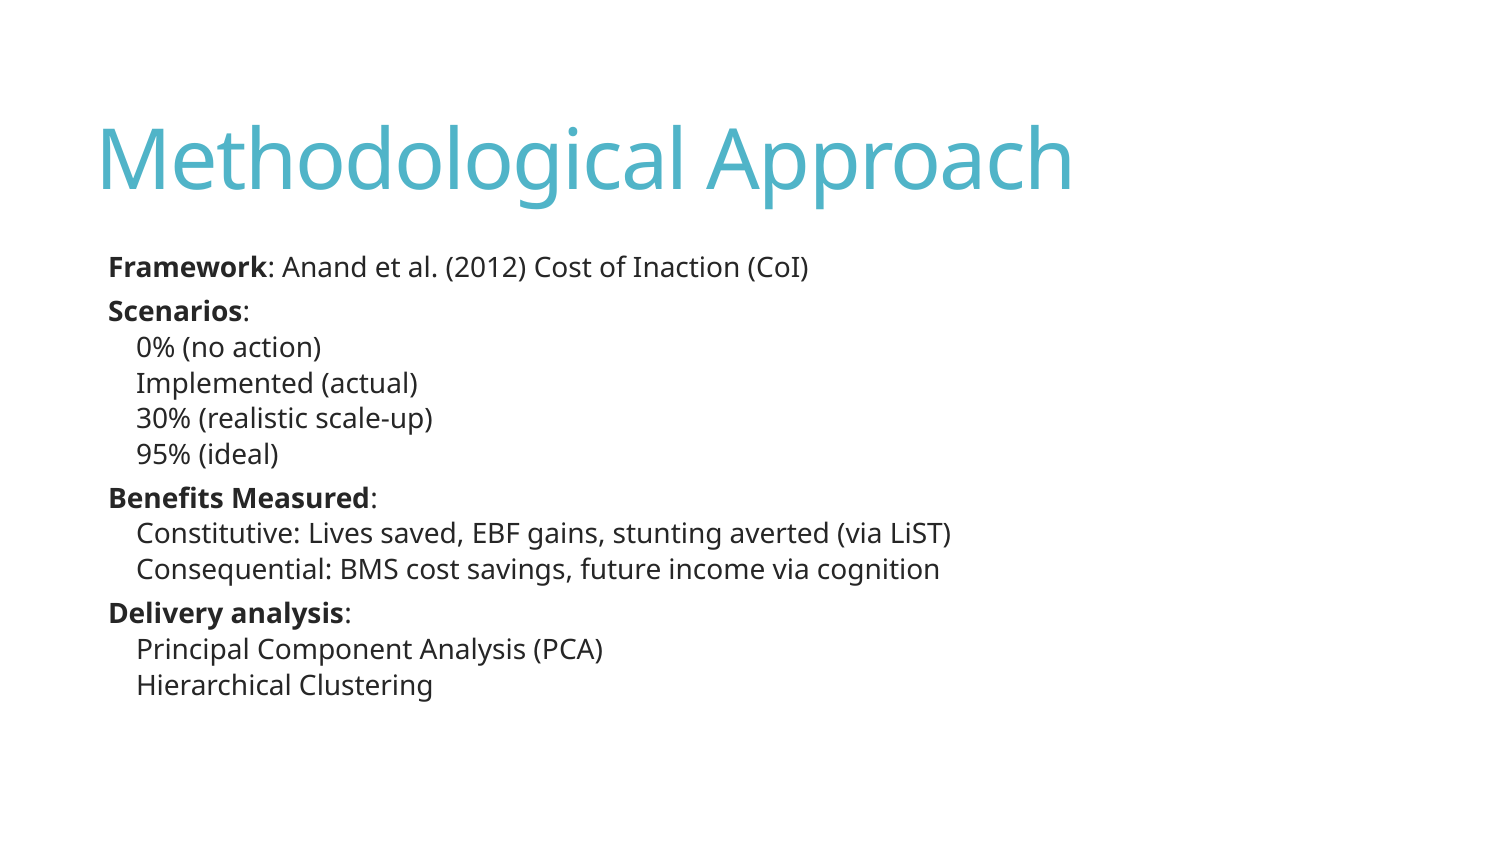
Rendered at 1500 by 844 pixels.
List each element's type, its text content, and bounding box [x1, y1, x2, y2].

list Framework: Anand et al. (2012) Cost of Inaction (CoI) Scenarios: 0% (no action) Implemented (actual) 30% (realistic scale-up) 95% (ideal) Benefits Measured: Constitutive: Lives saved, EBF gains, stunting averted (via LiST) Consequential: BMS cost savings, future income via cognition Delivery analysis: Principal Component Analysis (PCA) Hierarchical Clustering [83, 247, 1407, 711]
title Methodological Approach [80, 61, 1407, 266]
